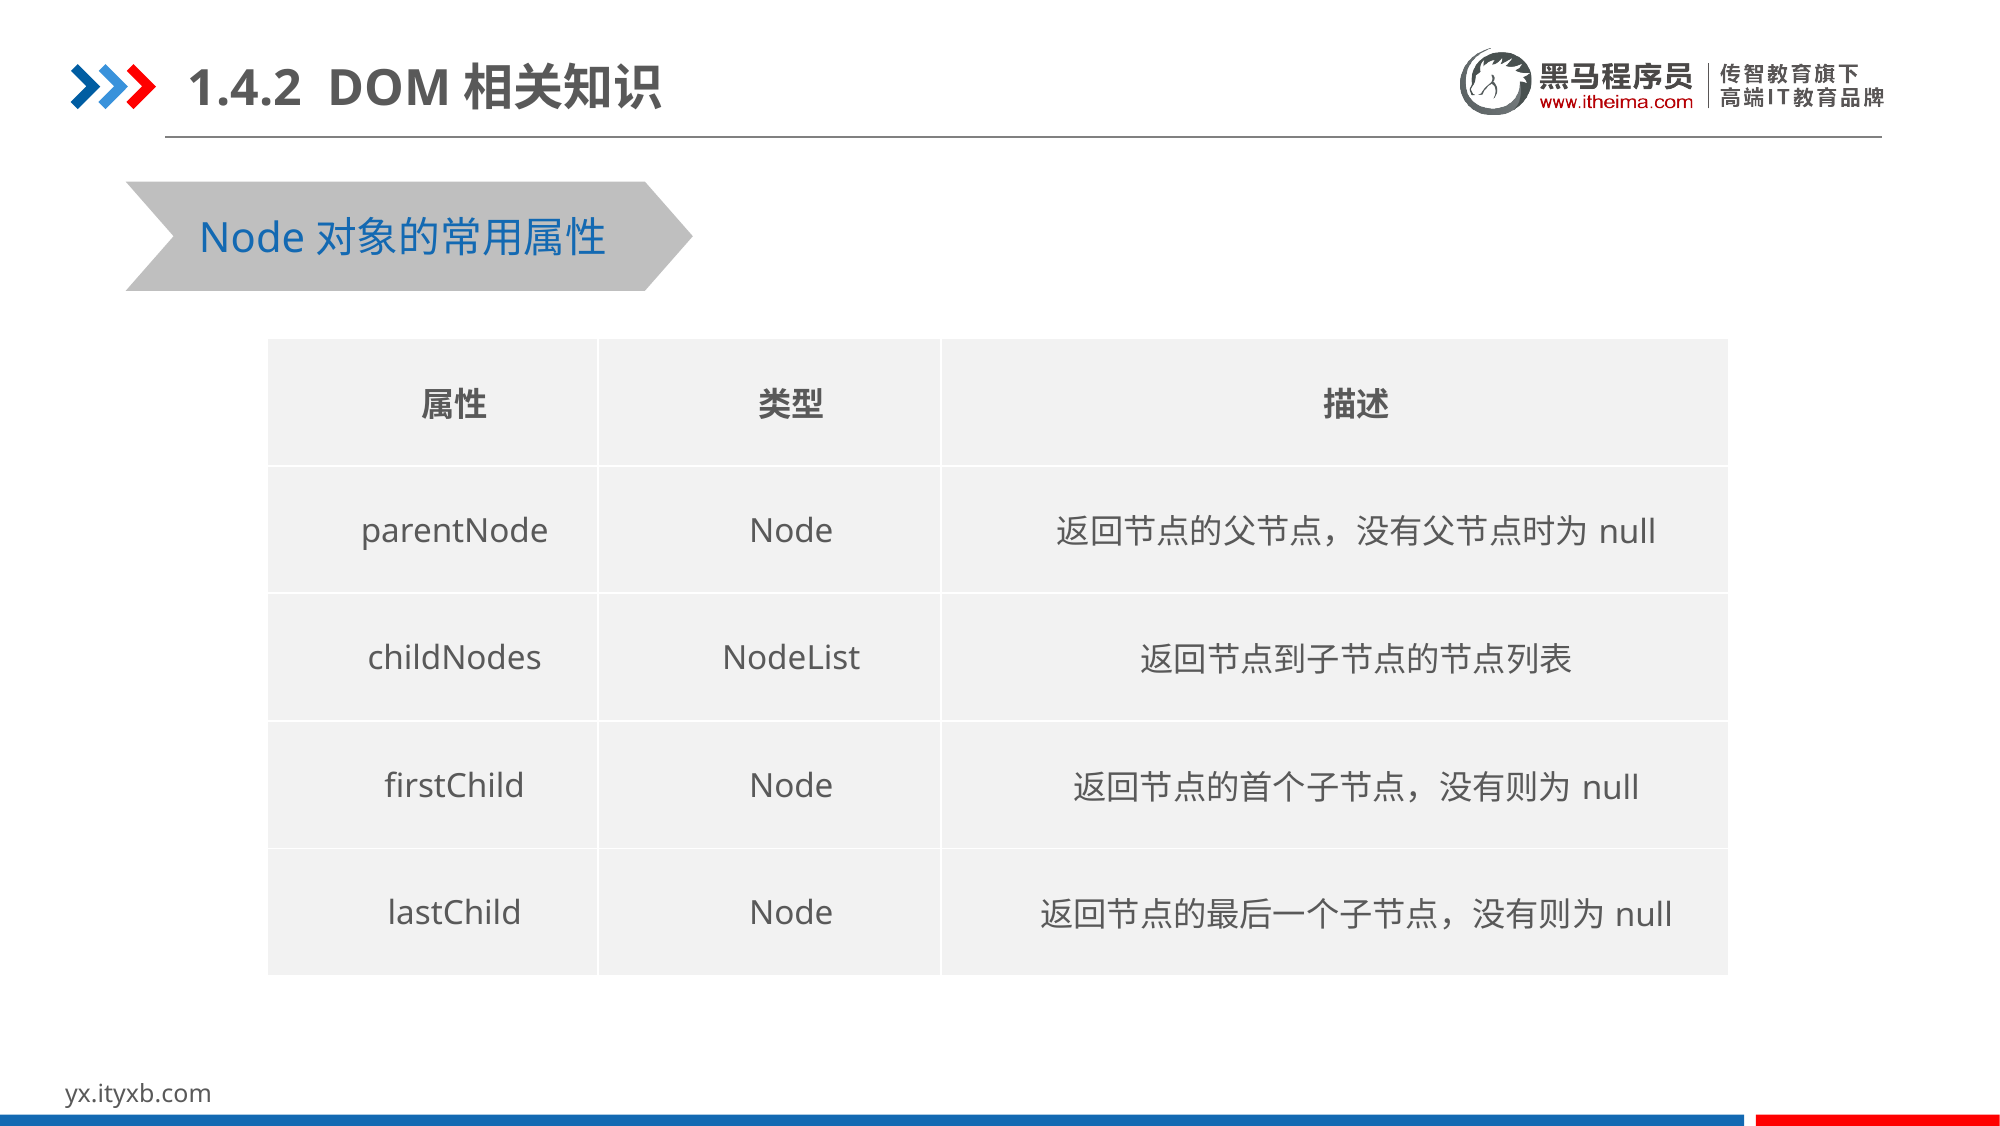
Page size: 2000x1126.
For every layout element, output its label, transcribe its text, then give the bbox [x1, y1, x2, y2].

table_cell Node [599, 849, 940, 975]
table_header 属性 [268, 339, 597, 465]
table_cell NodeList [599, 594, 940, 720]
text_box [125, 181, 693, 291]
table_cell 返回节点到子节点的节点列表 [942, 594, 1728, 720]
table_cell childNodes [268, 594, 597, 720]
text_box Node对象的常用属性 [184, 203, 623, 269]
table_cell firstChild [268, 722, 597, 848]
table_cell Node [599, 722, 940, 848]
table_header 描述 [942, 339, 1728, 465]
table_cell Node [599, 467, 940, 592]
table_cell 返回节点的首个子节点，没有则为null [942, 722, 1728, 848]
picture [1460, 48, 1887, 115]
table_header 类型 [599, 339, 940, 465]
table_cell parentNode [268, 467, 597, 592]
table_cell lastChild [268, 849, 597, 975]
text_box 1.4.2 DOM相关知识 [187, 43, 827, 127]
table_cell 返回节点的父节点，没有父节点时为null [942, 467, 1728, 592]
table_cell 返回节点的最后一个子节点，没有则为null [942, 849, 1728, 975]
